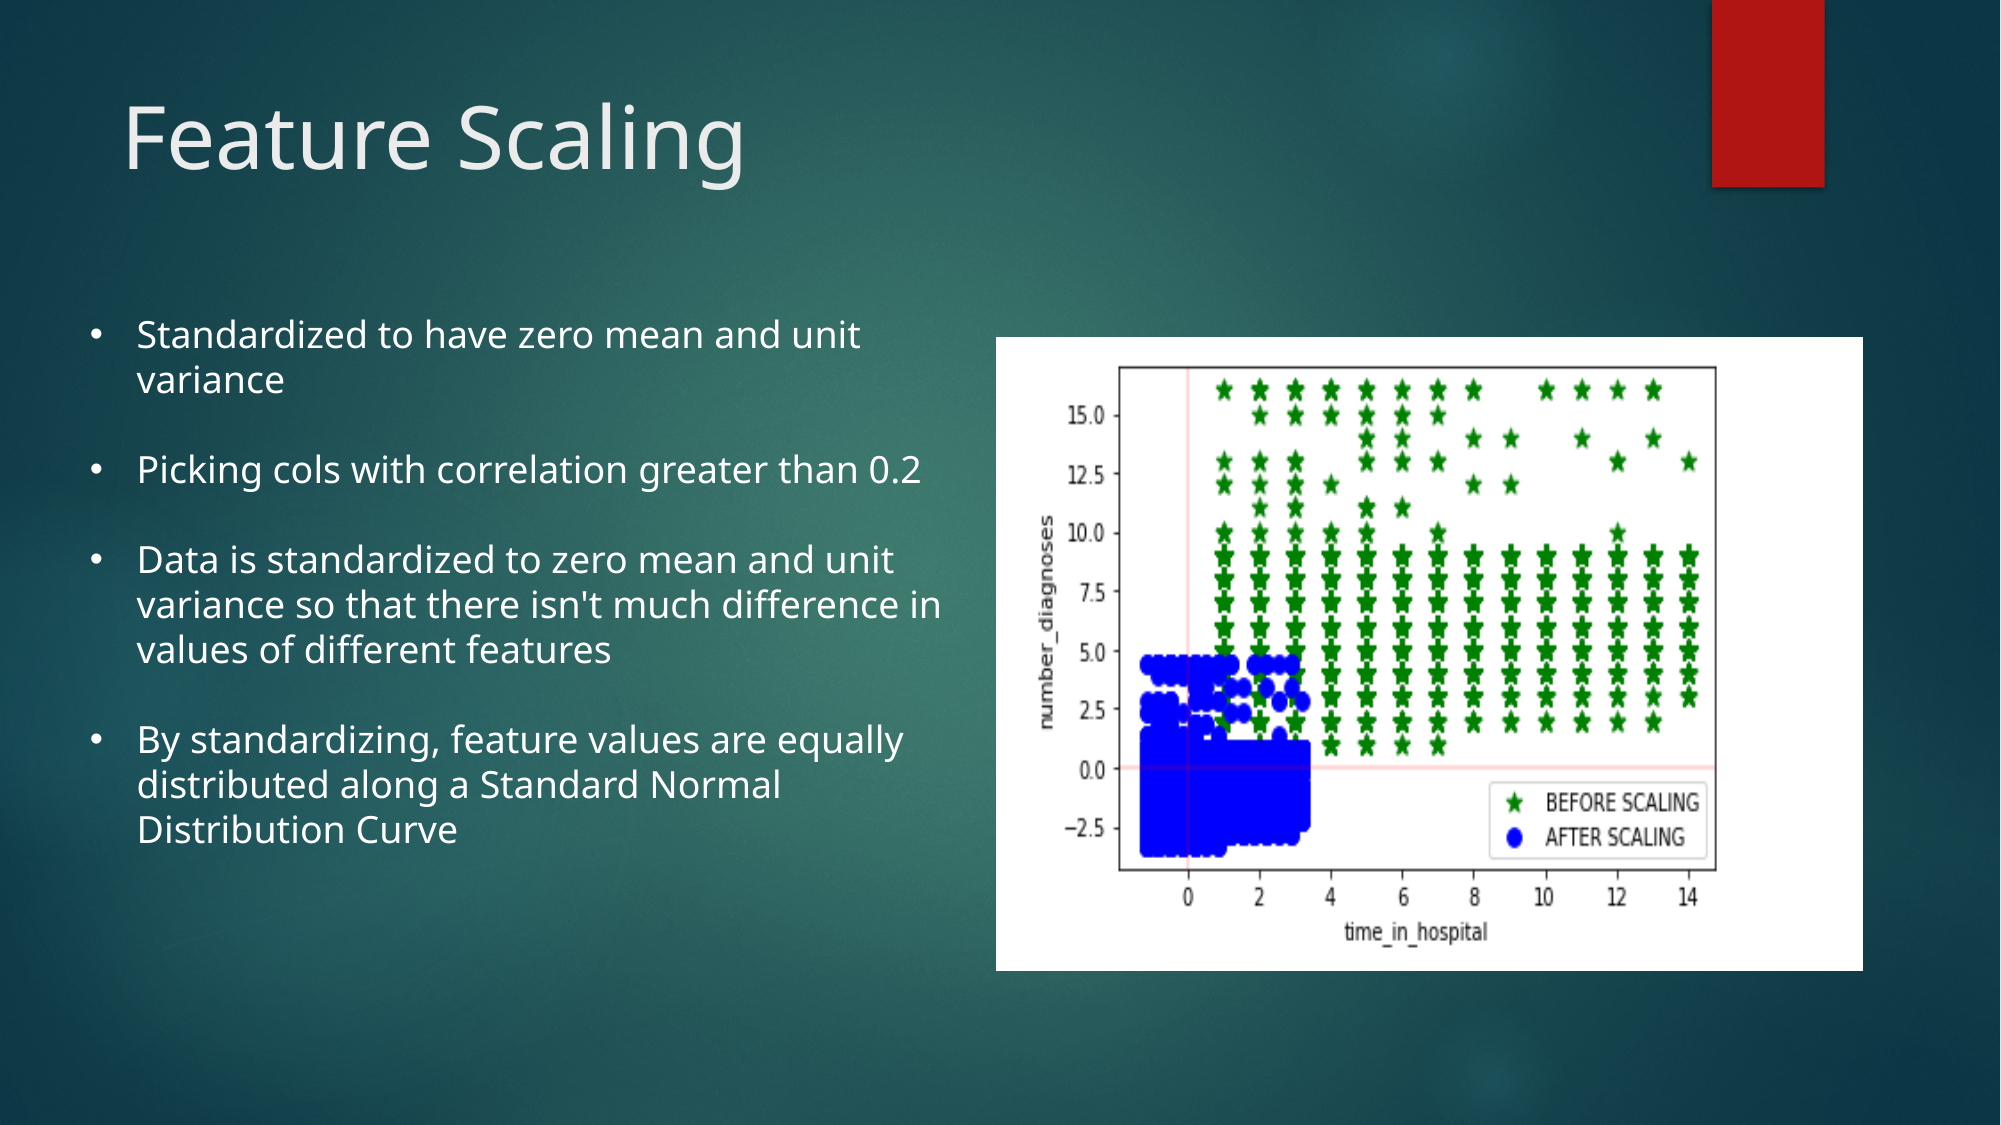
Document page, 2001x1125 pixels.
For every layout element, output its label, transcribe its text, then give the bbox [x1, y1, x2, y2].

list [996, 337, 1863, 971]
text_box Standardized to have zero mean and unit variance Picking cols with correlation greater than 0.2 Data is standardized to zero mean and unit variance so that there isn't much difference in values of different features By standardizing, feature values are equally distributed along a Standard Normal Distribution Curve [74, 303, 975, 865]
picture [0, 0, 2001, 1125]
title Feature Scaling [106, 74, 1649, 304]
